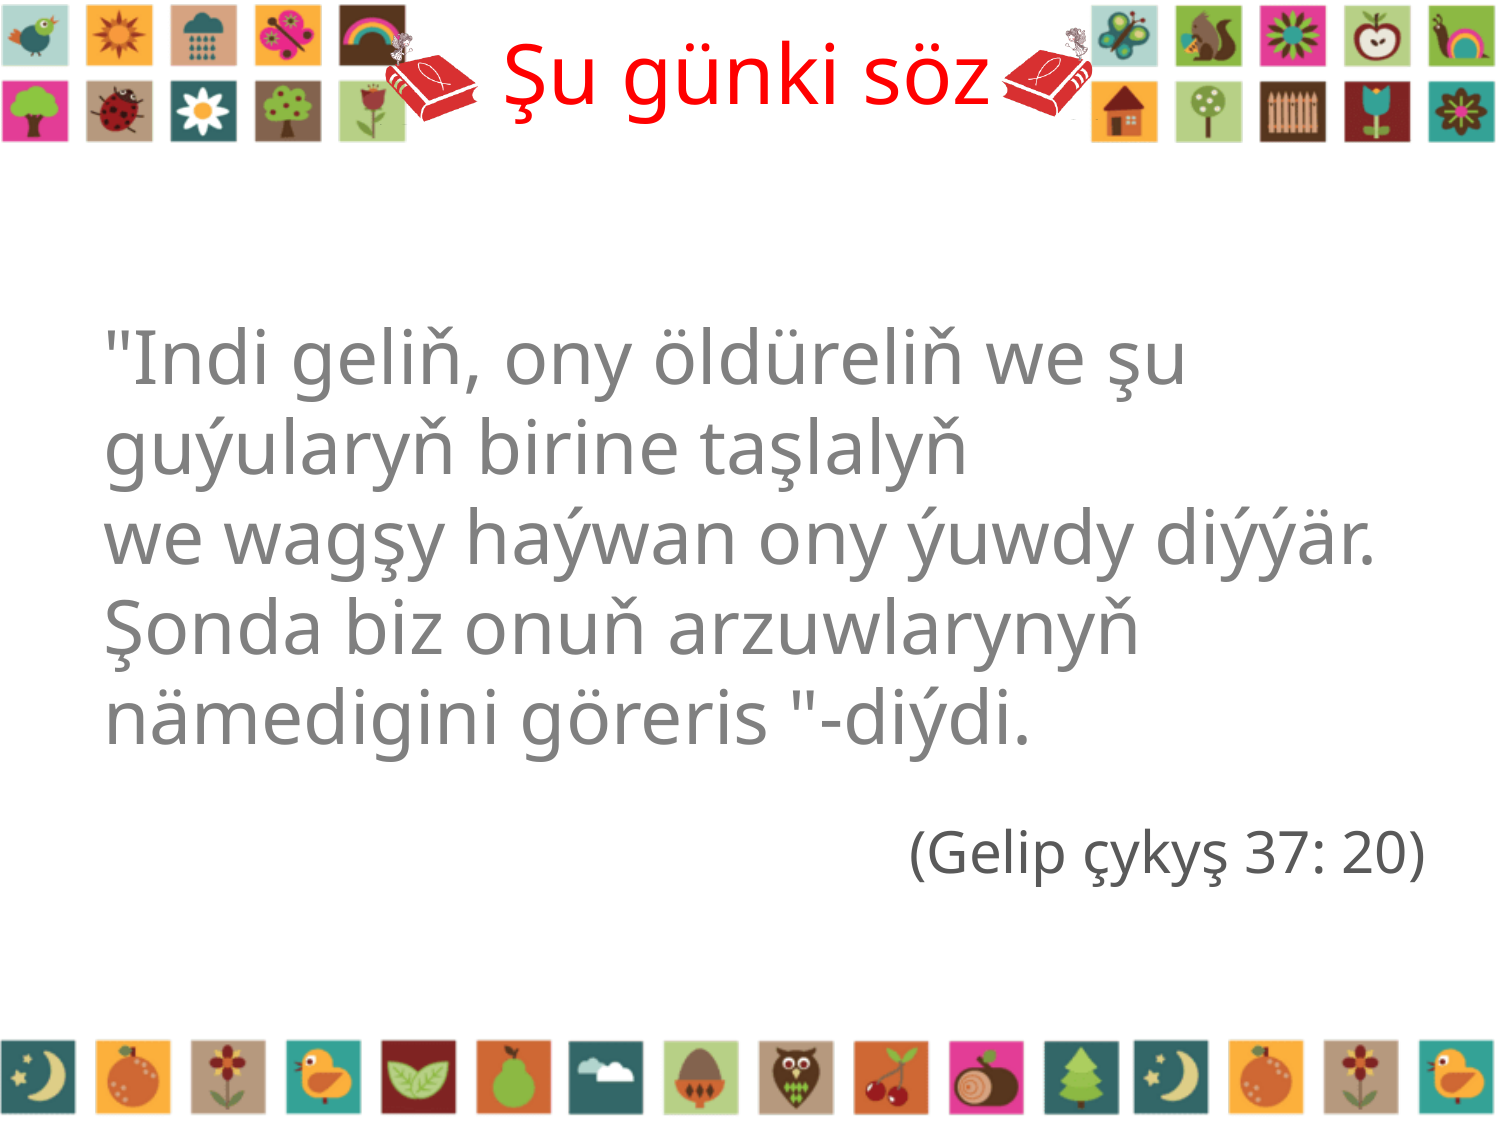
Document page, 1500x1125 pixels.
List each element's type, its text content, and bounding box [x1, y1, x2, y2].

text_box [0, 1028, 1500, 1118]
text_box "Indi geliň, ony öldüreliň we şu guýularyň birine taşlalyň we wagşy haýwan ony ýuwdy diýýär. Şonda biz onuň arzuwlarynyň nämedigini göreris "-diýdi. [88, 302, 1436, 768]
text_box (Gelip çykyş 37: 20) [808, 807, 1441, 893]
picture [970, 3, 1500, 150]
text_box Şu günki söz [425, 13, 1077, 129]
picture [0, 3, 510, 150]
